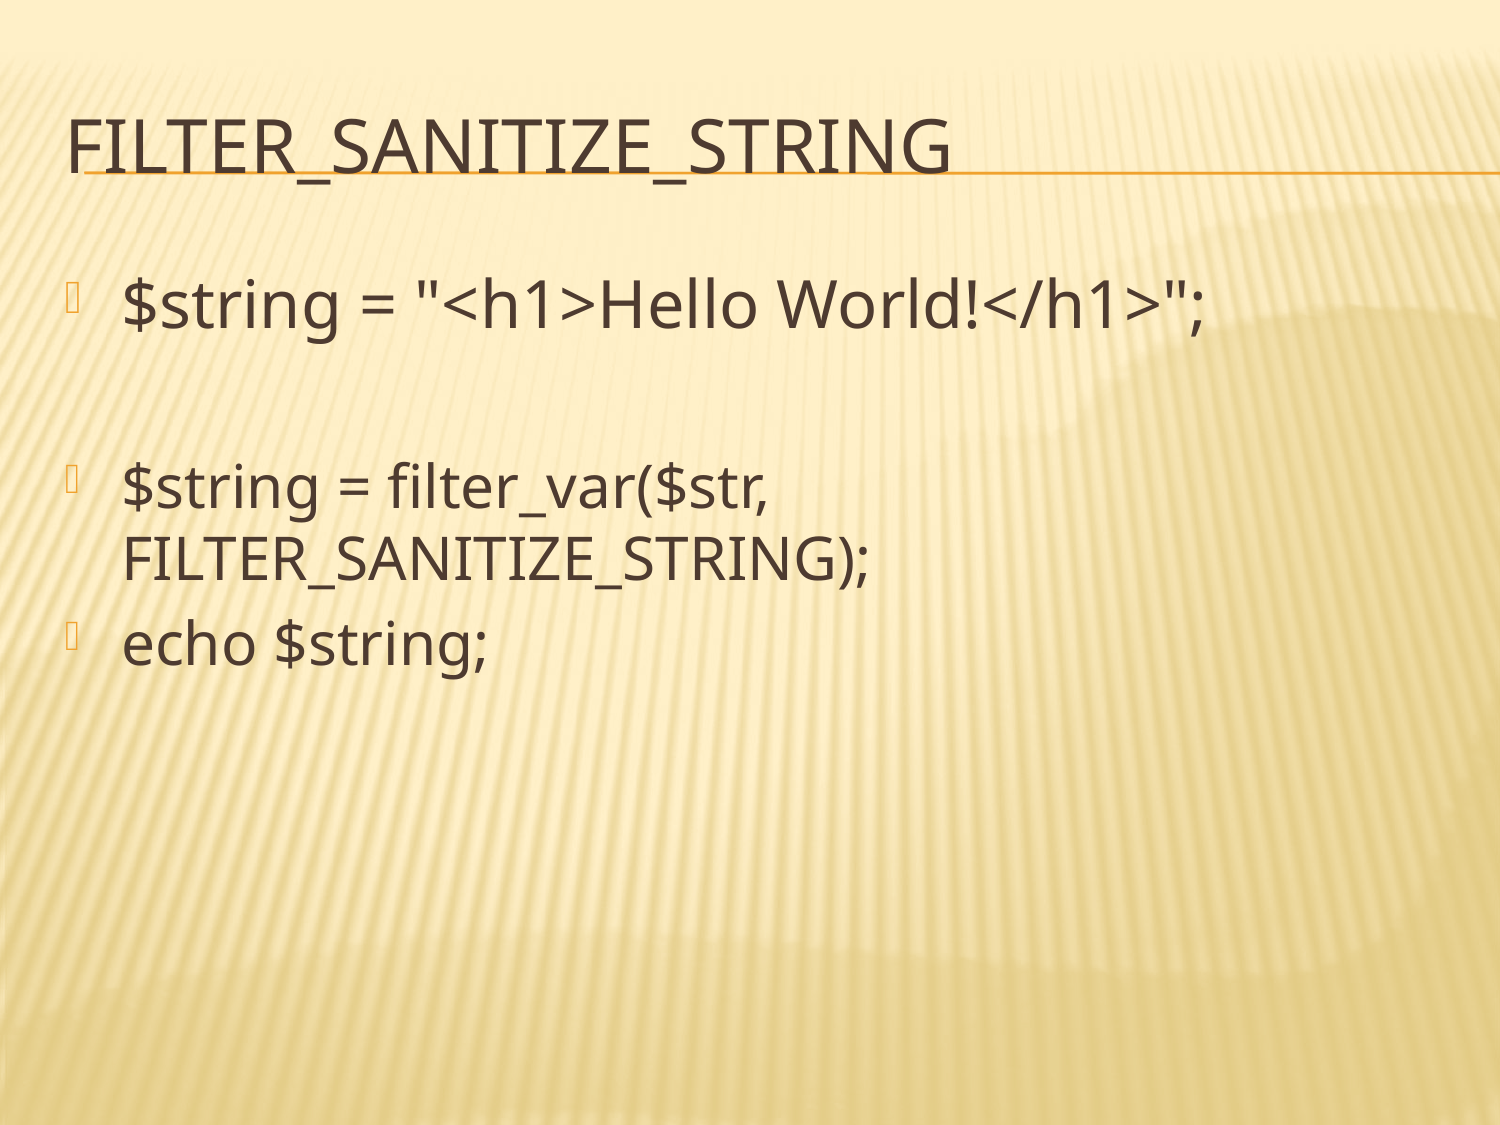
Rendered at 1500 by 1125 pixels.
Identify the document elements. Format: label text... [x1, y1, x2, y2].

title FILTER_SANITIZE_STRING [50, 75, 1475, 213]
list $string = "<h1>Hello World!</h1>"; $string = filter_var($str, FILTER_SANITIZE_STRING); echo $string; [50, 254, 1475, 998]
